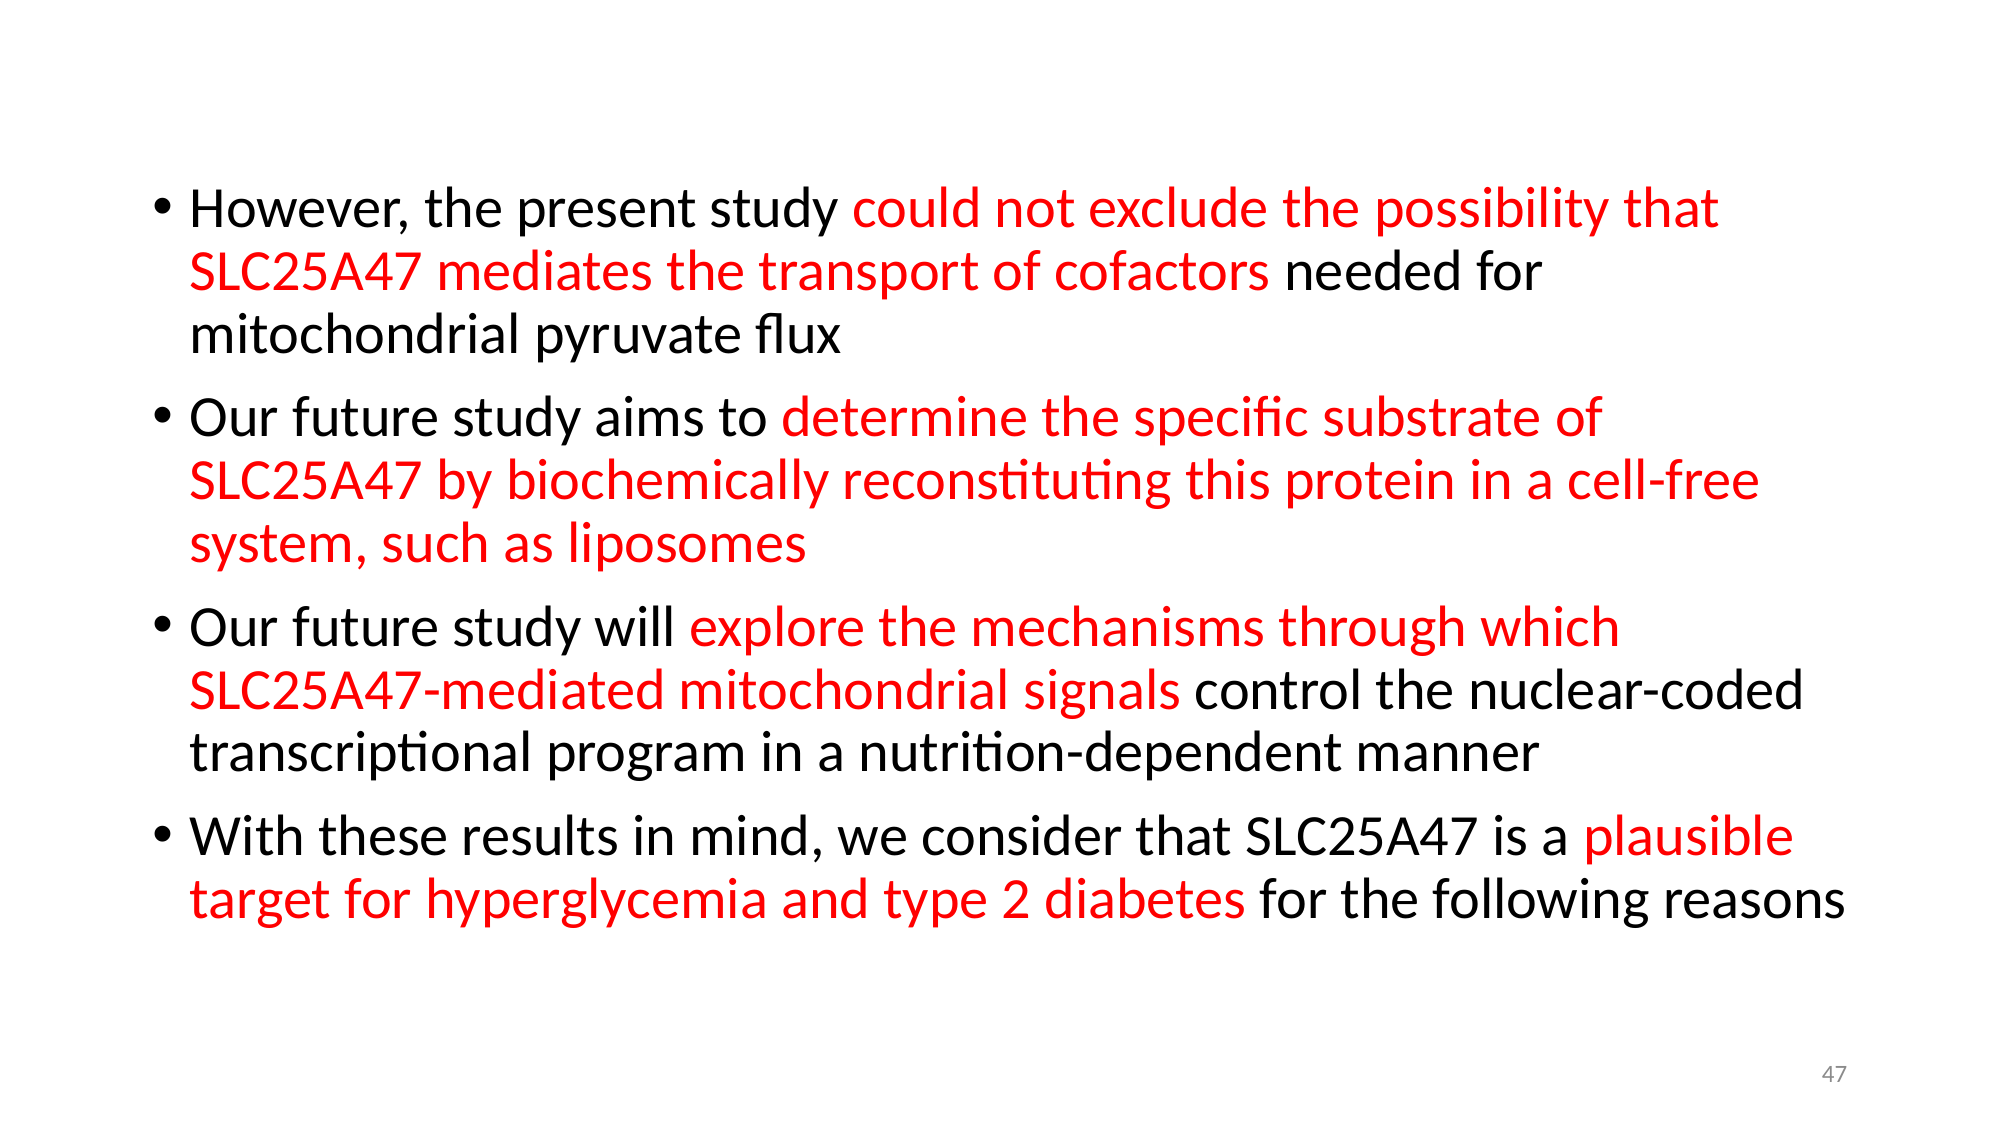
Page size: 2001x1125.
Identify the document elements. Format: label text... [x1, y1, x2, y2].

list However, the present study could not exclude the possibility that SLC25A47 mediates the transport of cofactors needed for mitochondrial pyruvate flux Our future study aims to determine the specific substrate of SLC25A47 by biochemically reconstituting this protein in a cell-free system, such as liposomes Our future study will explore the mechanisms through which SLC25A47-mediated mitochondrial signals control the nuclear-coded transcriptional program in a nutrition-dependent manner With these results in mind, we consider that SLC25A47 is a plausible target for hyperglycemia and type 2 diabetes for the following reasons [137, 95, 1863, 1014]
slide_number 47 [1412, 1042, 1863, 1103]
